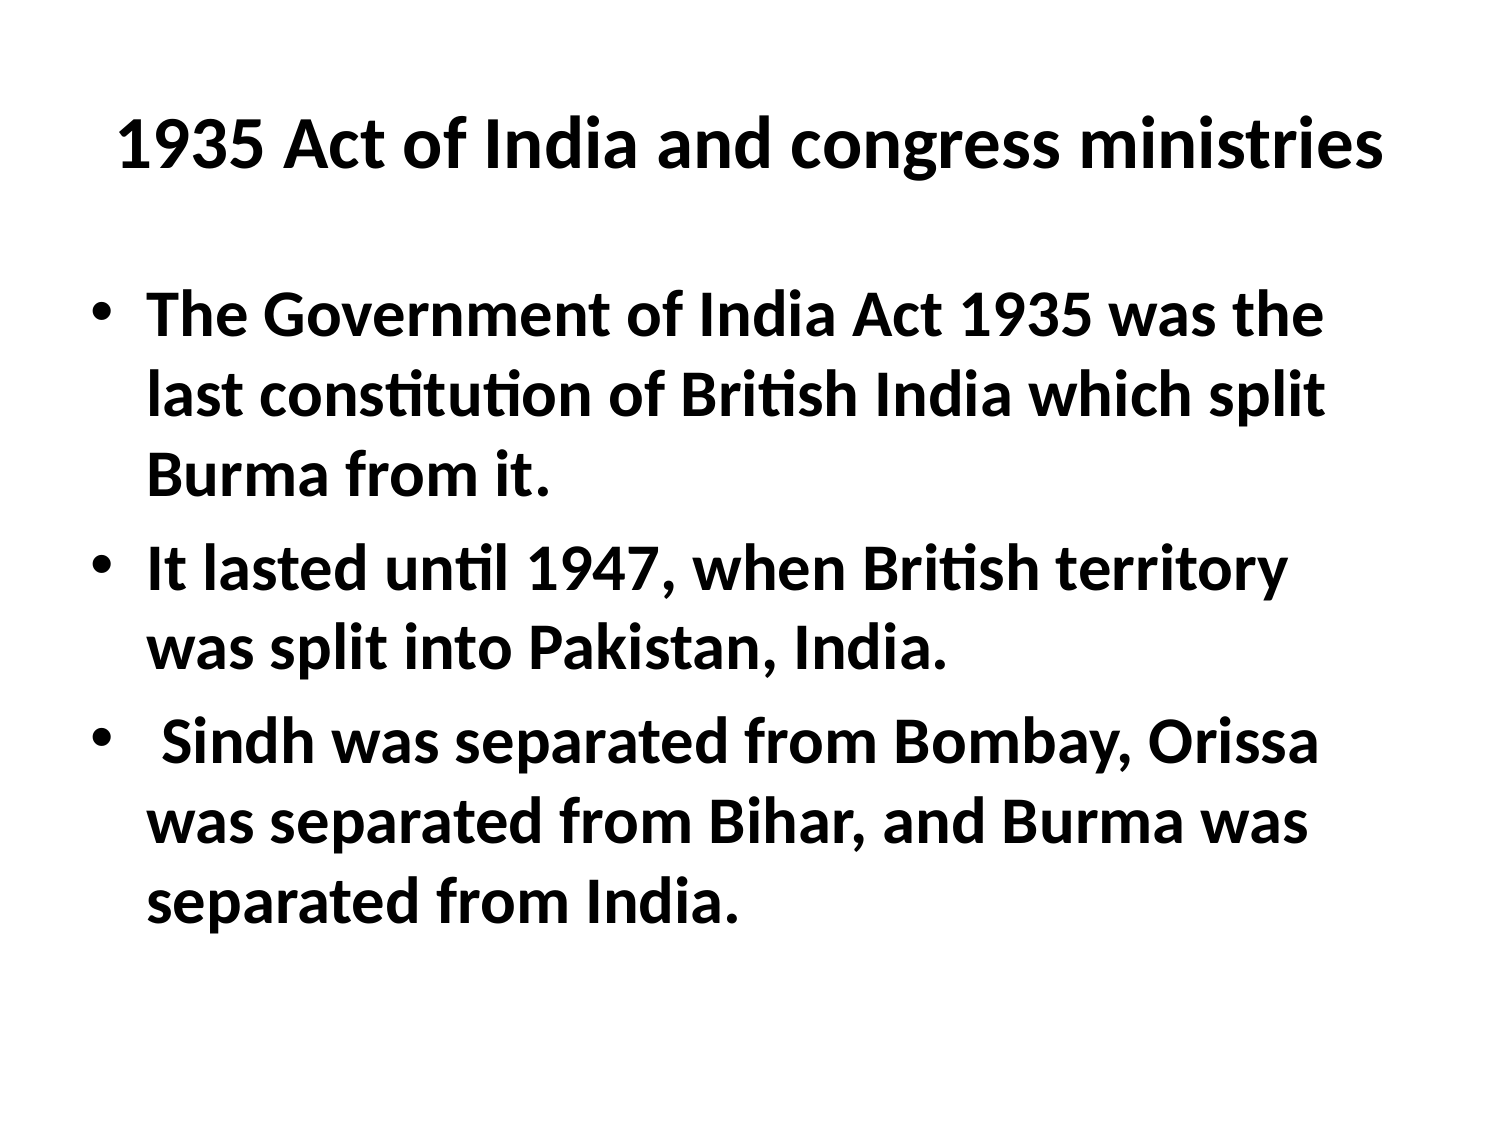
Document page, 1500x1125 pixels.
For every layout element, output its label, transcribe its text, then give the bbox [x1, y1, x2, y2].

list The Government of India Act 1935 was the last constitution of British India which split Burma from it. It lasted until 1947, when British territory was split into Pakistan, India. Sindh was separated from Bombay, Orissa was separated from Bihar, and Burma was separated from India. [75, 262, 1425, 1005]
title 1935 Act of India and congress ministries [75, 45, 1425, 233]
